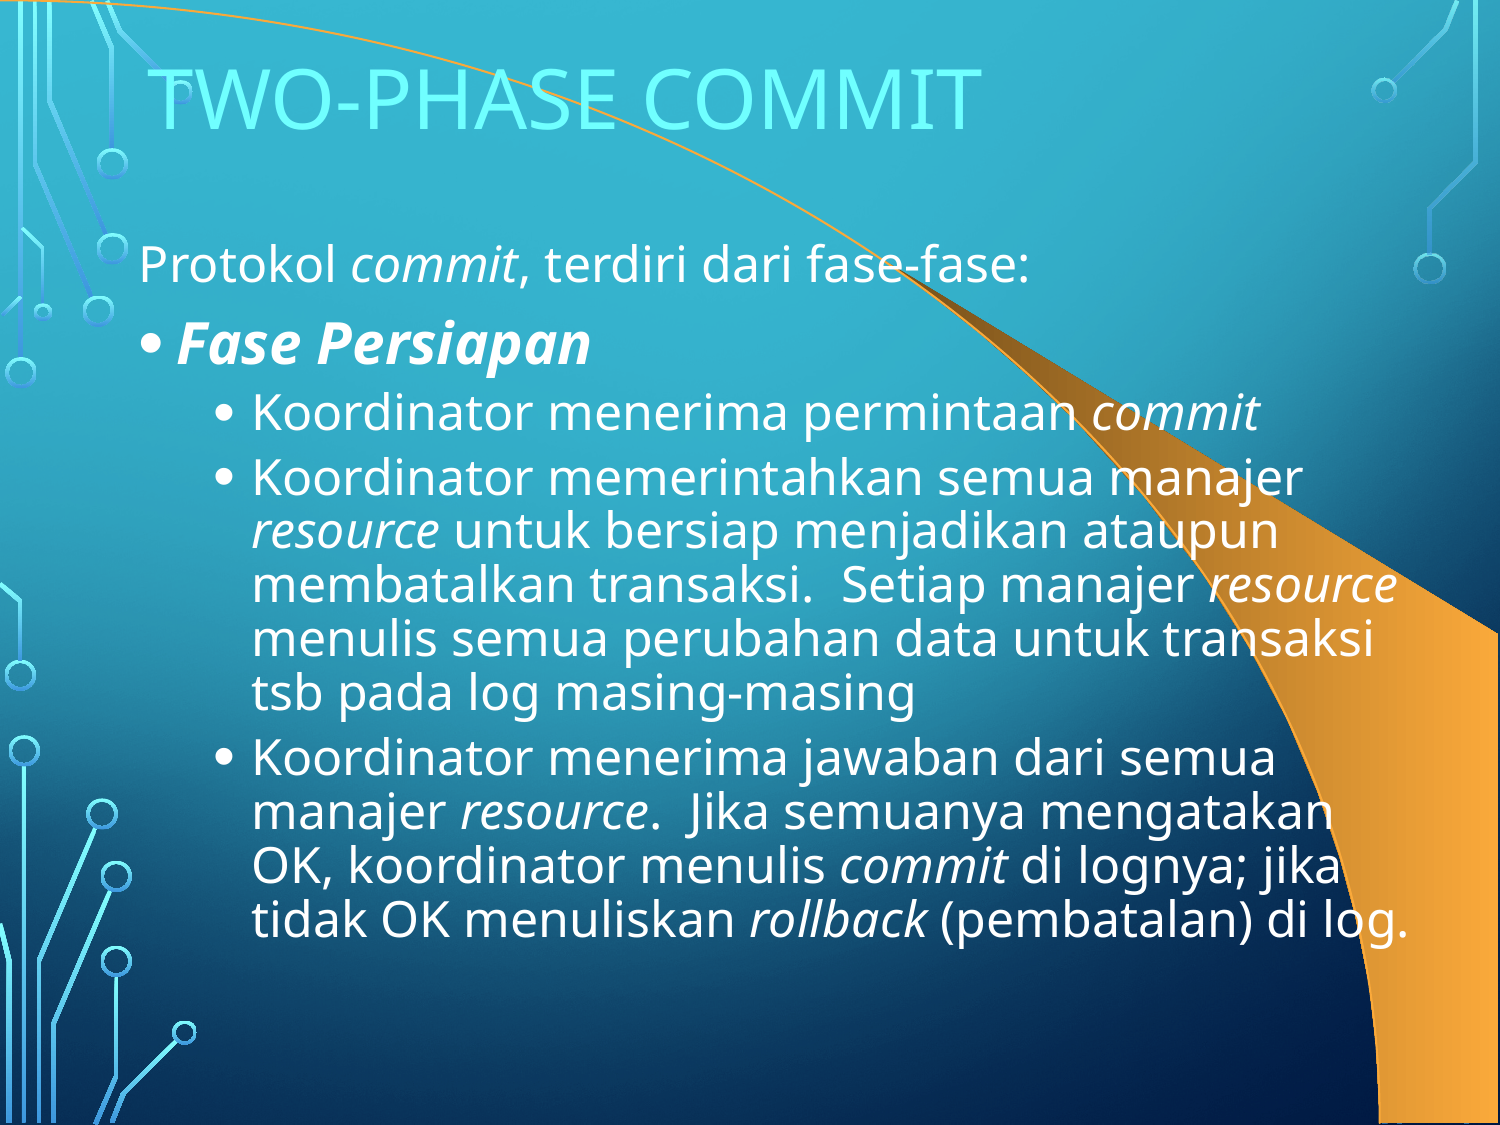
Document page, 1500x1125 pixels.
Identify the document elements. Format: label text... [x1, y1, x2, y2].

title Two-Phase Commit [123, 42, 1399, 163]
list Protokol commit, terdiri dari fase-fase: Fase Persiapan Koordinator menerima permintaan commit Koordinator memerintahkan semua manajer resource untuk bersiap menjadikan ataupun membatalkan transaksi. Setiap manajer resource menulis semua perubahan data untuk transaksi tsb pada log masing-masing Koordinator menerima jawaban dari semua manajer resource. Jika semuanya mengatakan OK, koordinator menulis commit di lognya; jika tidak OK menuliskan rollback (pembatalan) di log. [123, 231, 1447, 1012]
